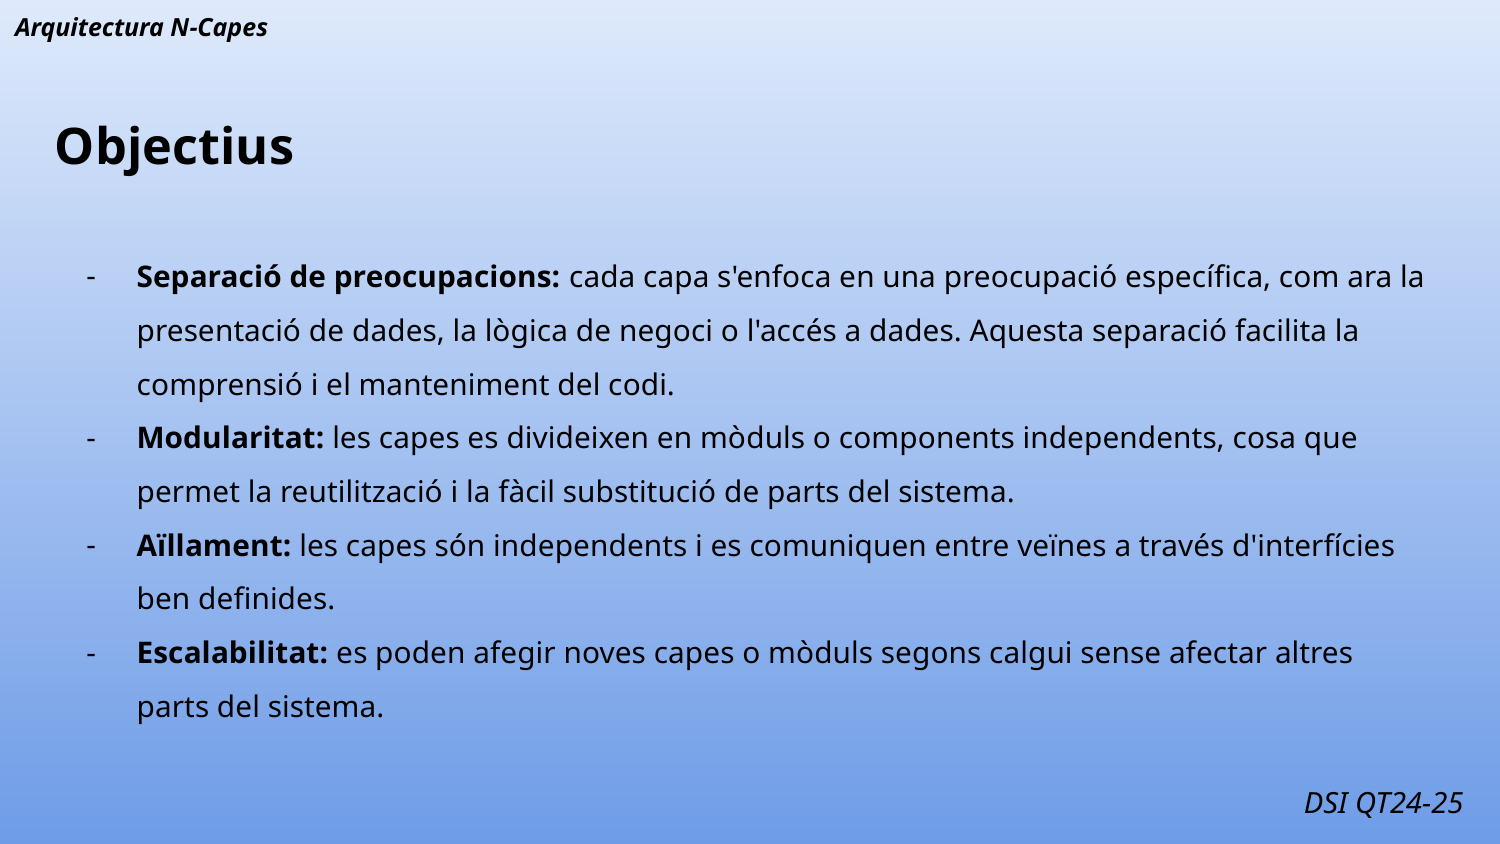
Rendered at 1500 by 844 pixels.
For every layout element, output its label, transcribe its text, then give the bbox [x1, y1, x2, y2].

subtitle Arquitectura N-Capes [0, 0, 333, 61]
subtitle DSI QT24-25 [1289, 773, 1500, 844]
title Objectius [40, 98, 1438, 193]
list Separació de preocupacions: cada capa s'enfoca en una preocupació específica, com ara la presentació de dades, la lògica de negoci o l'accés a dades. Aquesta separació facilita la comprensió i el manteniment del codi. Modularitat: les capes es divideixen en mòduls o components independents, cosa que permet la reutilització i la fàcil substitució de parts del sistema. Aïllament: les capes són independents i es comuniquen entre veïnes a través d'interfícies ben definides. Escalabilitat: es poden afegir noves capes o mòduls segons calgui sense afectar altres parts del sistema. [51, 224, 1449, 742]
